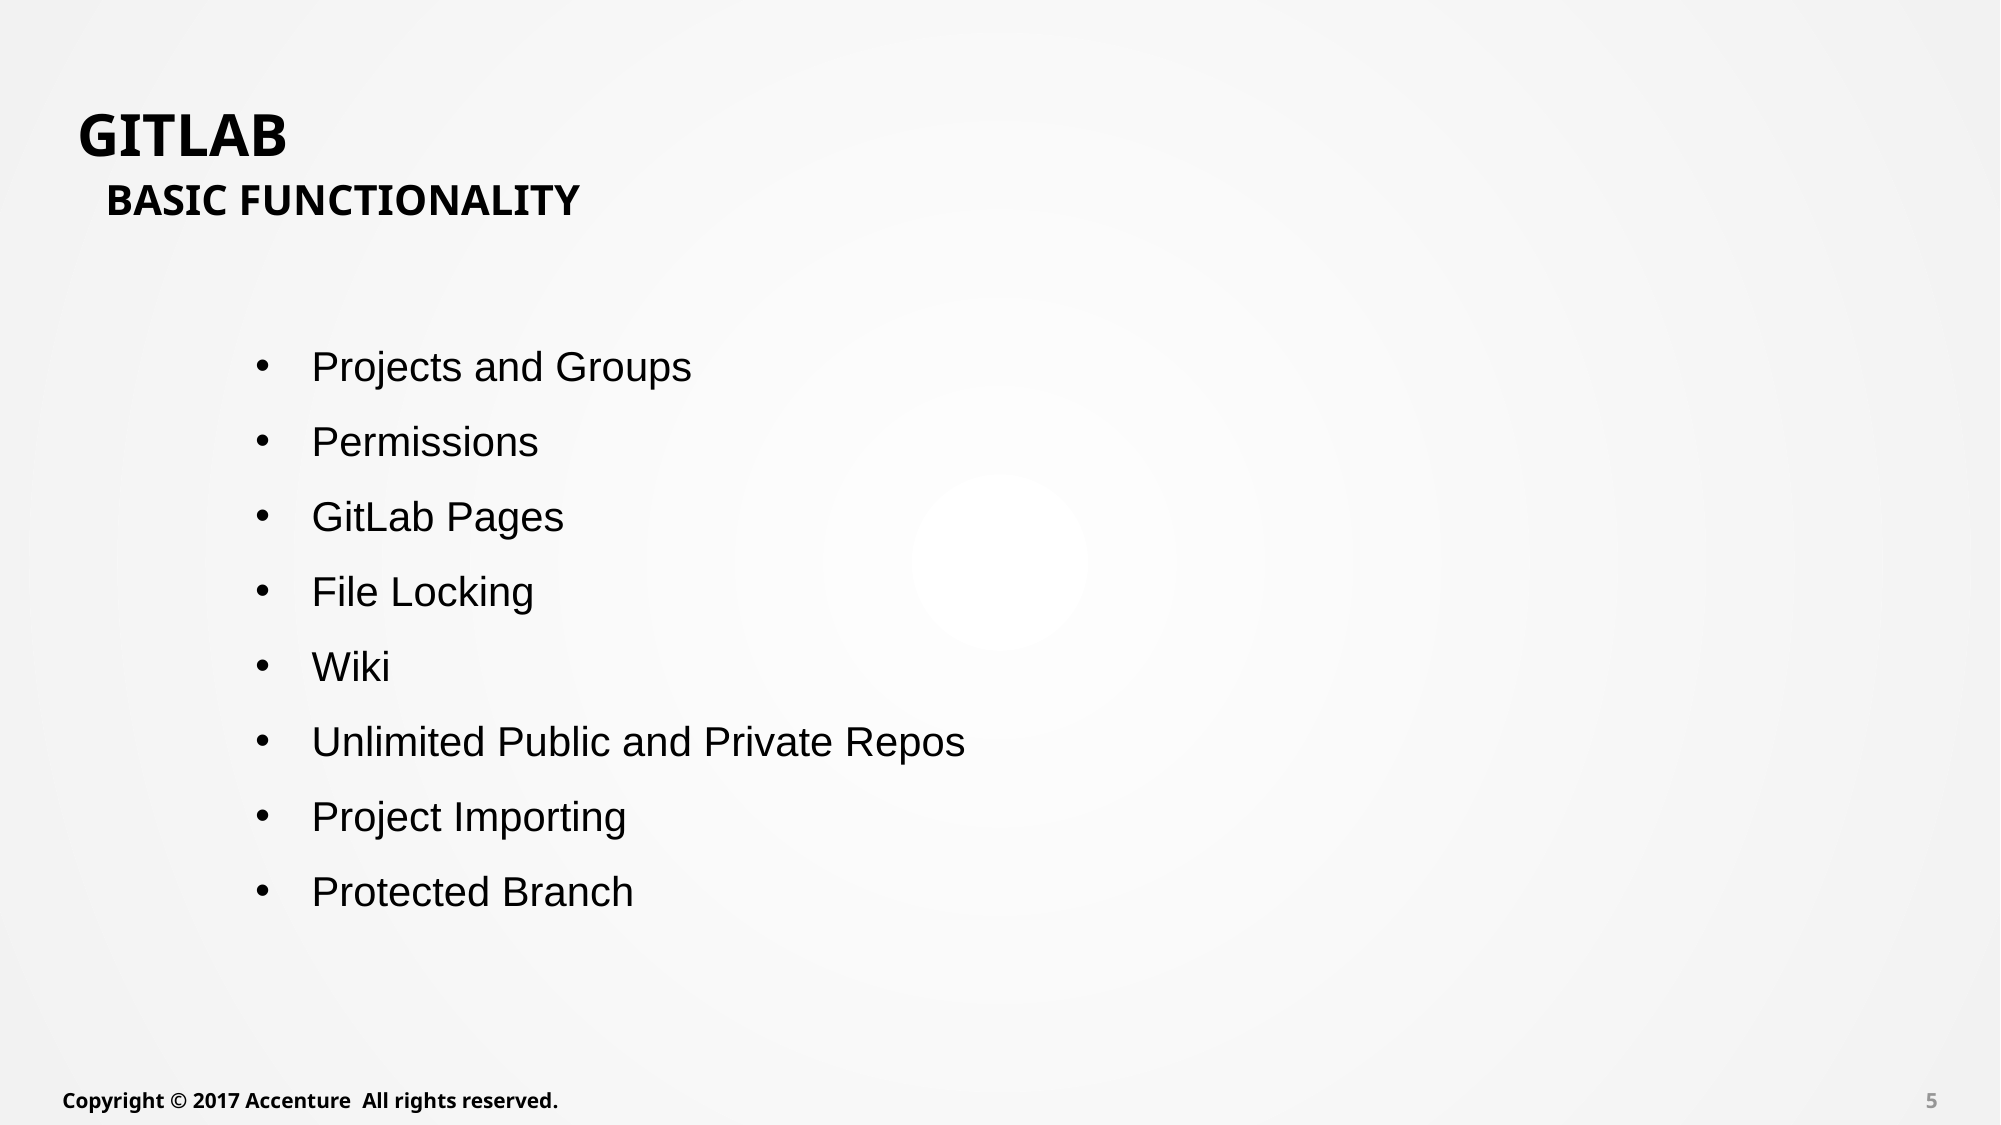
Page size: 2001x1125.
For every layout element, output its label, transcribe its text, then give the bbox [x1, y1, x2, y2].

footer Copyright © 2017 Accenture All rights reserved. [62, 1078, 1000, 1113]
list BASIC FUNCTIONALITY [62, 166, 1938, 232]
slide_number 4 [1887, 1078, 1938, 1113]
text_box Projects and Groups Permissions GitLab Pages File Locking Wiki Unlimited Public and Private Repos Project Importing Protected Branch [240, 307, 1724, 963]
title GITLAB [62, 0, 1938, 166]
